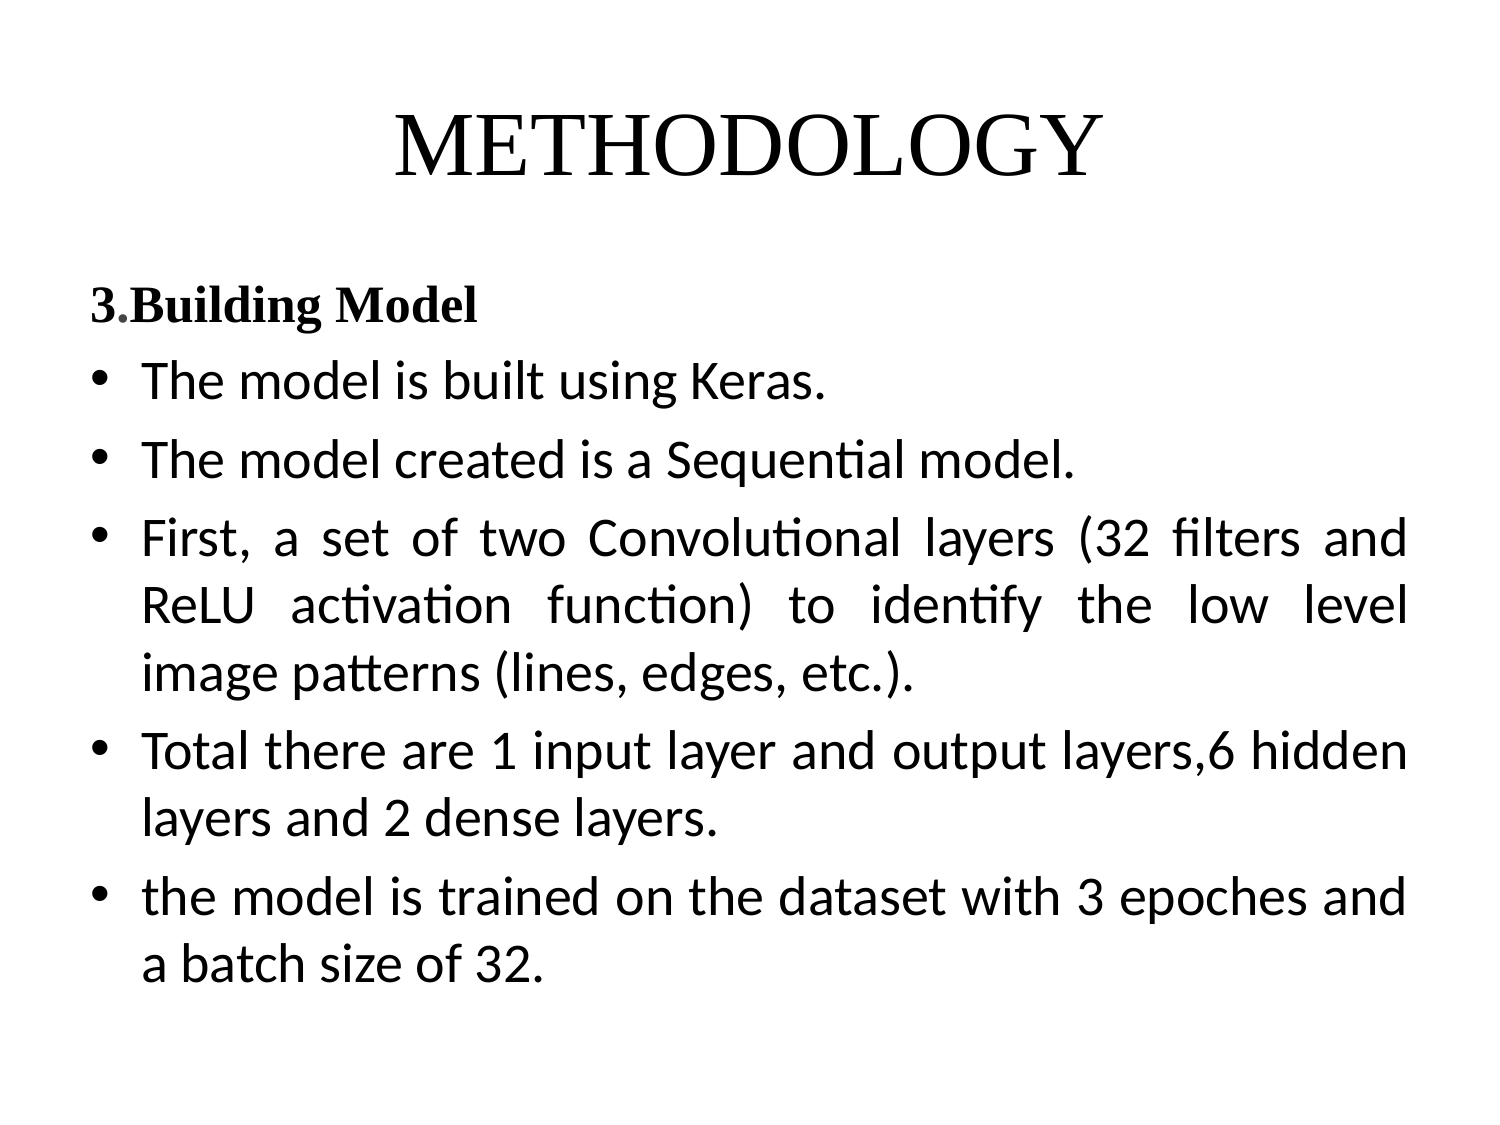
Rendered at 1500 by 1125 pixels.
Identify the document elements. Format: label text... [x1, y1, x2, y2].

list 3.Building Model The model is built using Keras. The model created is a Sequential model. First, a set of two Convolutional layers (32 filters and ReLU activation function) to identify the low level image patterns (lines, edges, etc.). Total there are 1 input layer and output layers,6 hidden layers and 2 dense layers. the model is trained on the dataset with 3 epoches and a batch size of 32. [75, 262, 1425, 1005]
title METHODOLOGY [75, 45, 1425, 233]
